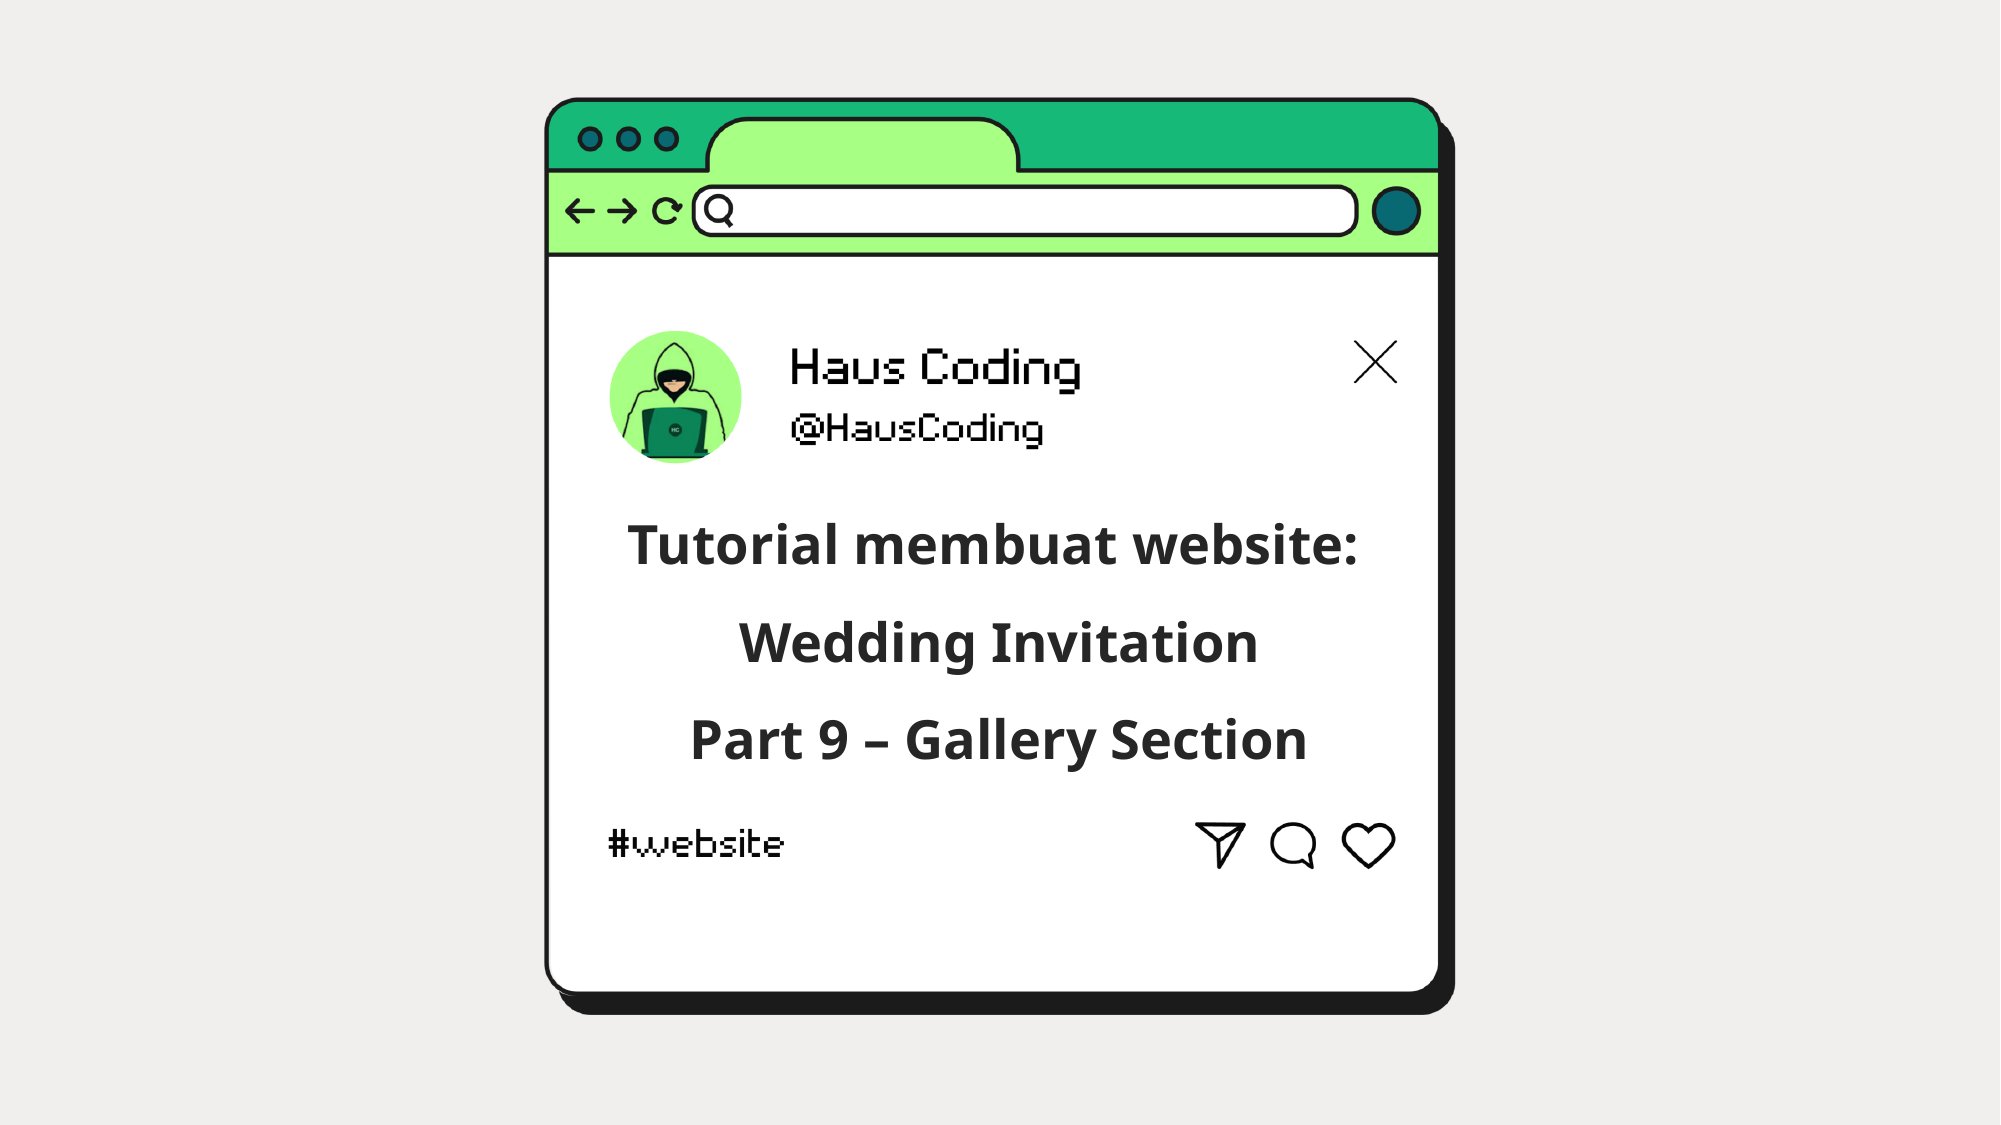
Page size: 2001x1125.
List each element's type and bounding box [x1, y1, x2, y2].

picture [313, 0, 1687, 1125]
